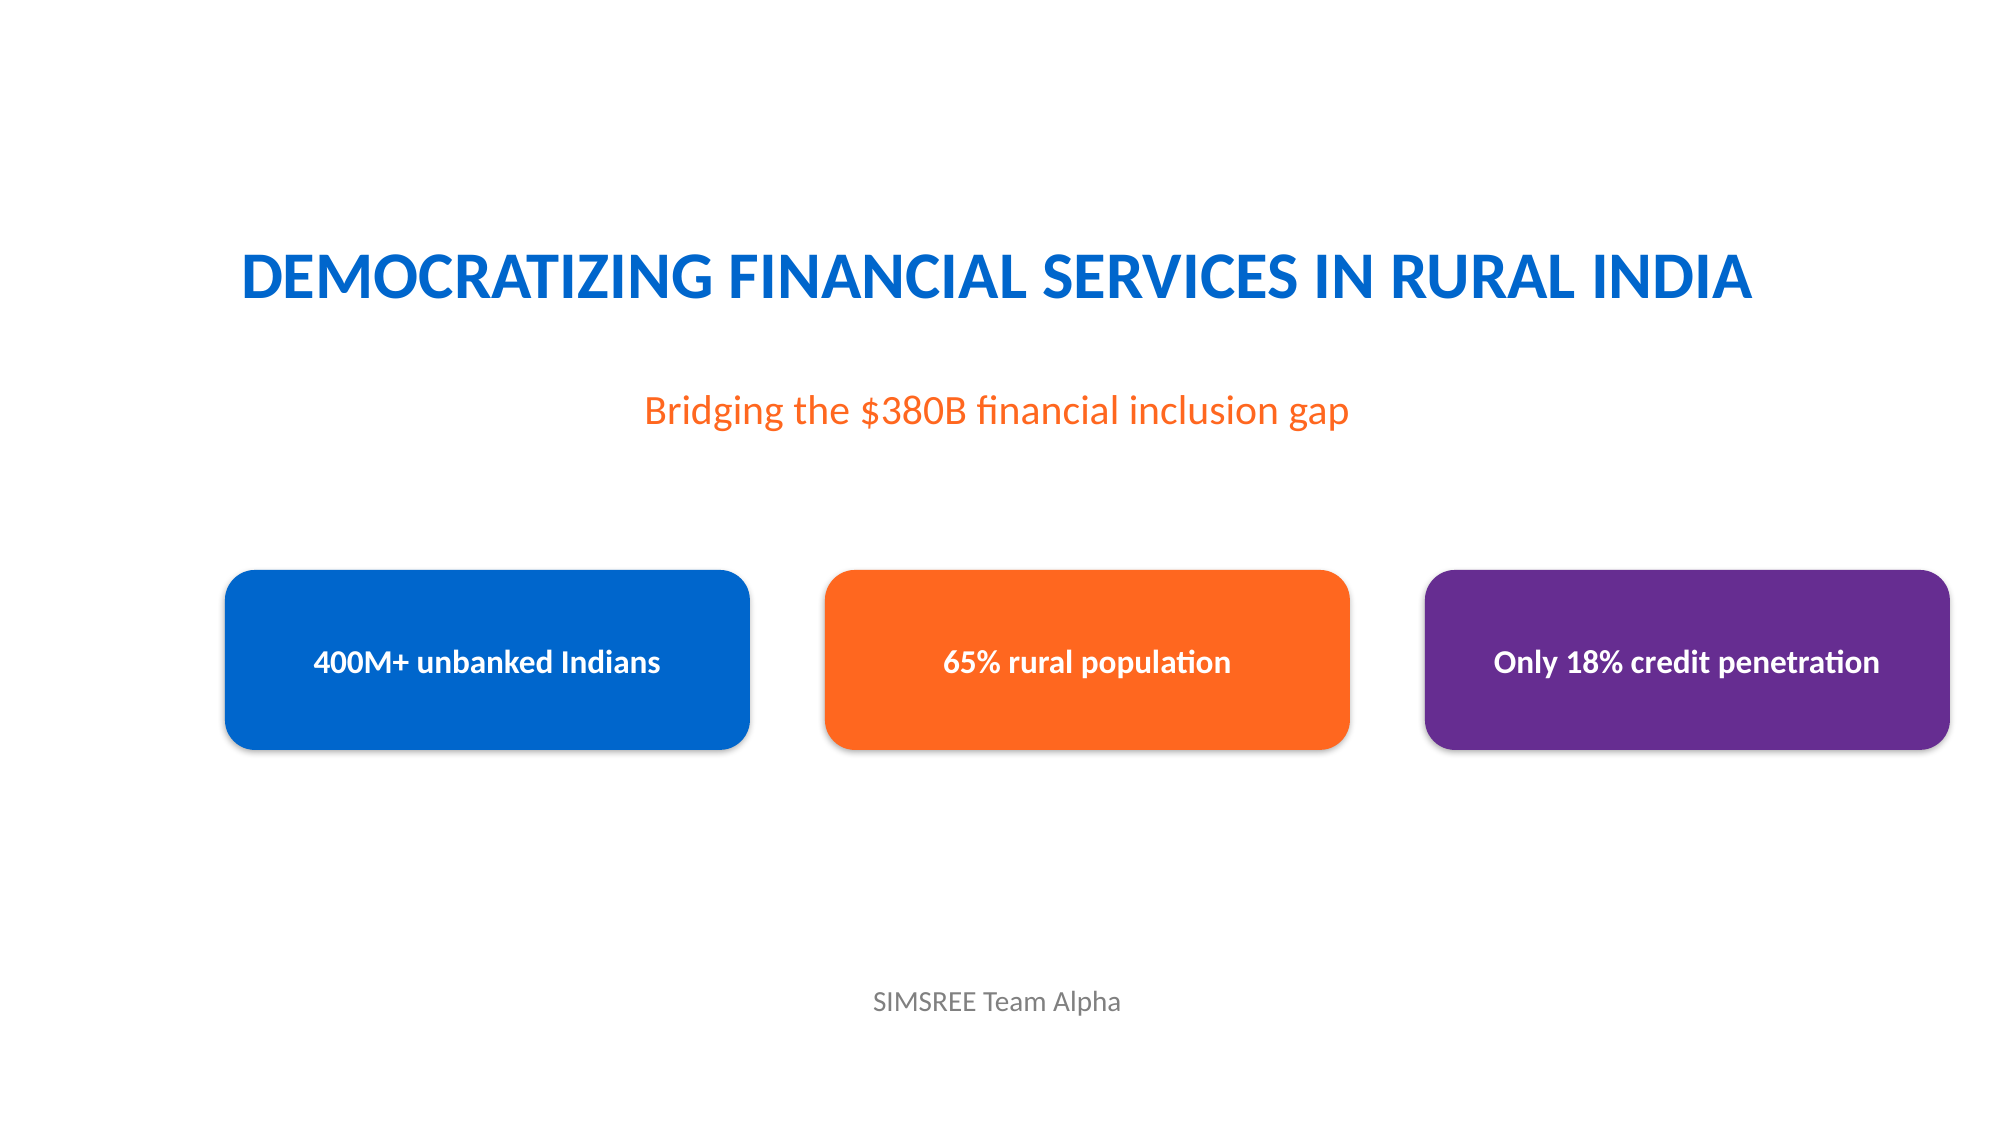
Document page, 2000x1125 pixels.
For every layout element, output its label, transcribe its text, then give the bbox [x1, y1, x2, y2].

text_box Bridging the $380B financial inclusion gap [629, 375, 1366, 440]
text_box Only 18% credit penetration [1424, 569, 1951, 751]
text_box SIMSREE Team Alpha [858, 974, 1137, 1025]
text_box 400M+ unbanked Indians [224, 569, 751, 751]
text_box 65% rural population [824, 569, 1351, 751]
text_box DEMOCRATIZING FINANCIAL SERVICES IN RURAL INDIA [226, 224, 1769, 320]
